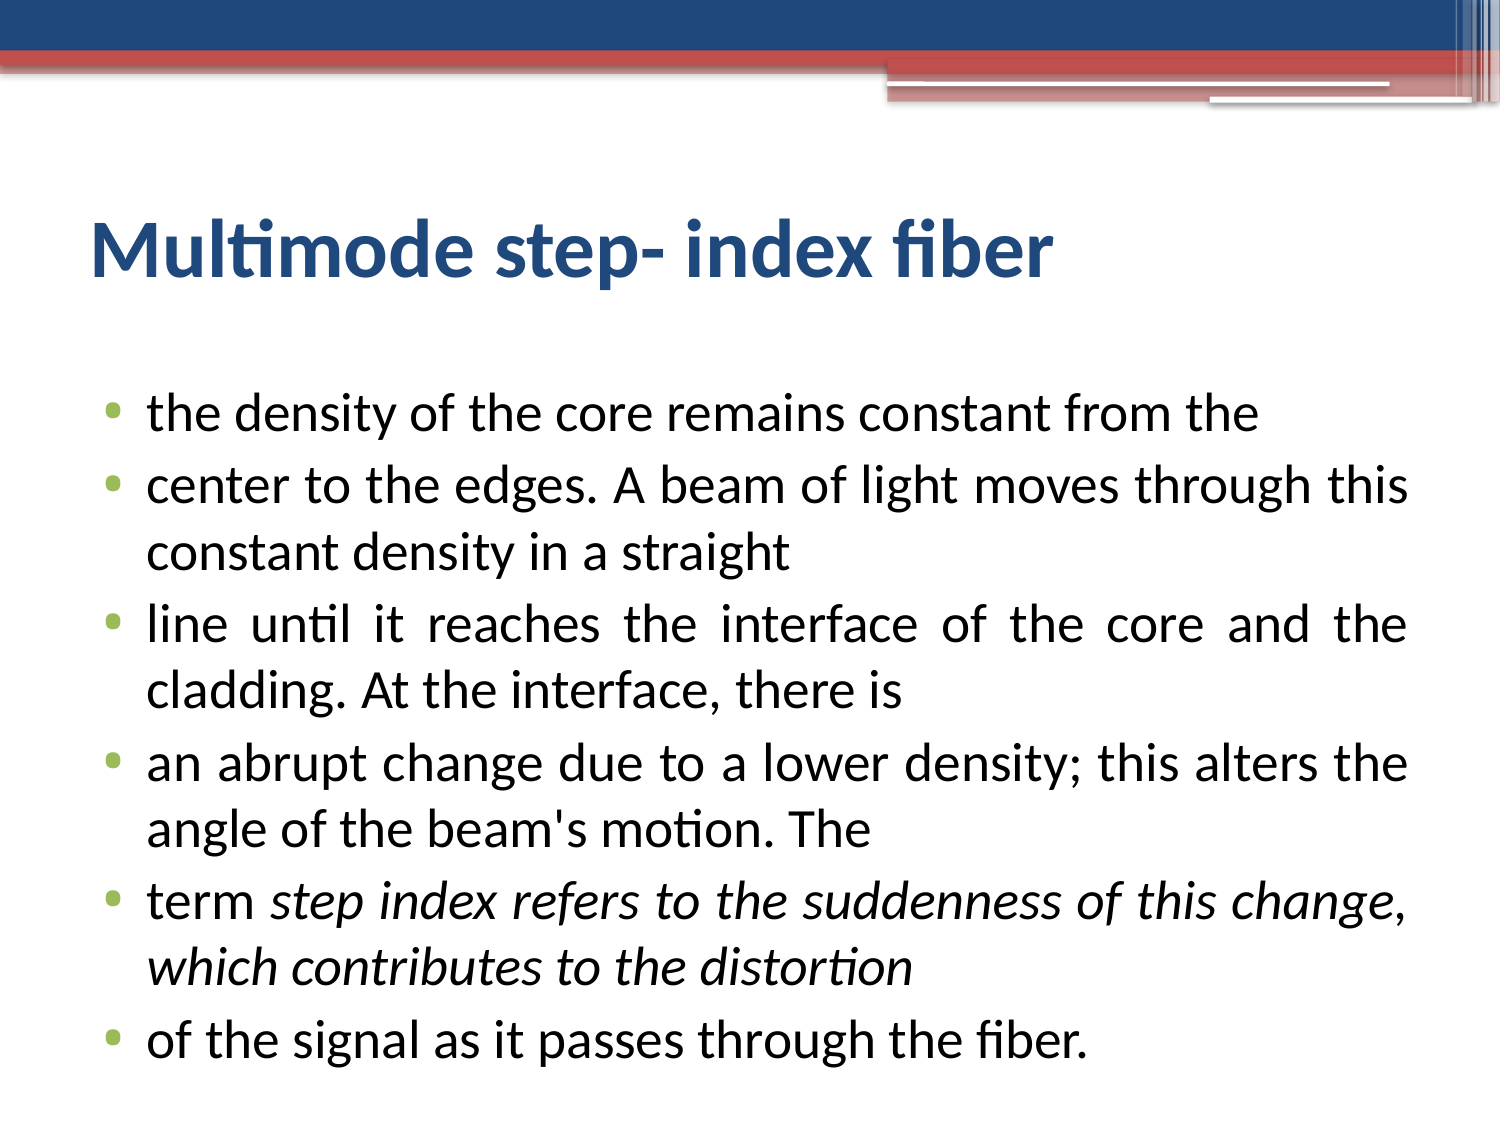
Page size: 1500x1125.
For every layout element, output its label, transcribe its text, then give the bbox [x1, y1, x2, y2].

title Multimode step- index fiber [75, 187, 1425, 300]
list the density of the core remains constant from the center to the edges. A beam of light moves through this constant density in a straight line until it reaches the interface of the core and the cladding. At the interface, there is an abrupt change due to a lower density; this alters the angle of the beam's motion. The term step index refers to the suddenness of this change, which contributes to the distortion of the signal as it passes through the fiber. [75, 368, 1425, 1079]
